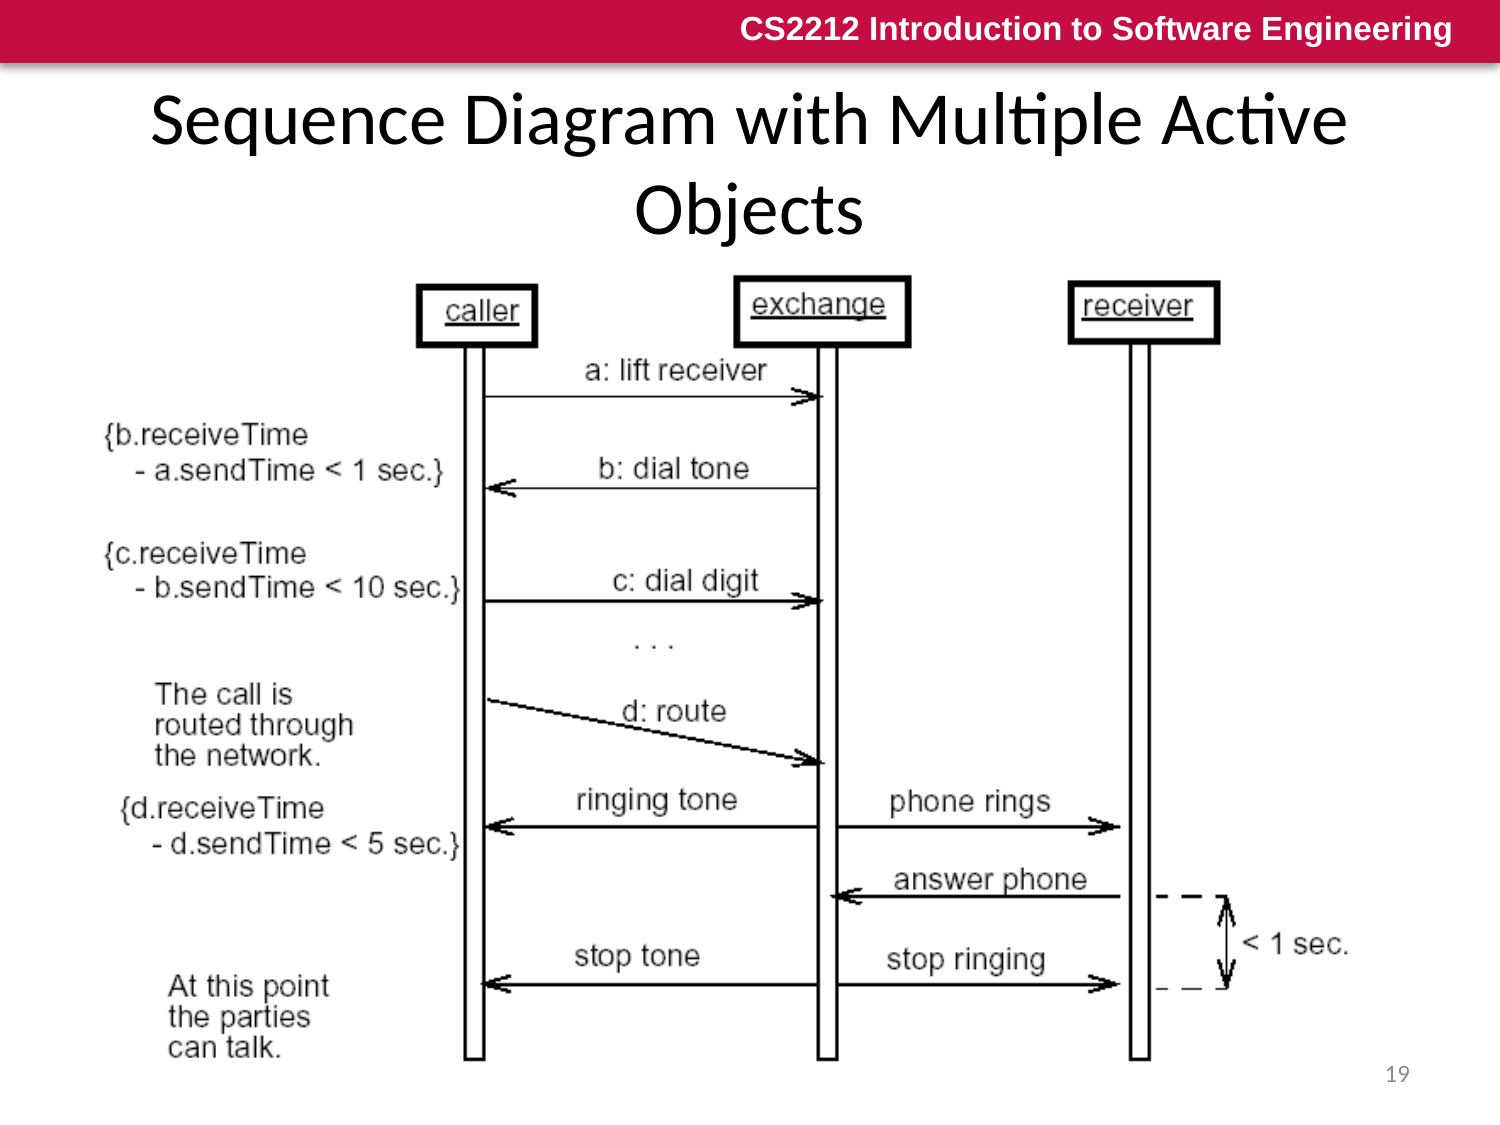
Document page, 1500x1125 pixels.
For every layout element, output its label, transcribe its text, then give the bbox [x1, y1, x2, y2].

picture [0, 0, 1500, 63]
picture [87, 262, 1355, 1092]
slide_number 19 [1074, 1042, 1425, 1103]
title Sequence Diagram with Multiple Active Objects [112, 62, 1388, 250]
